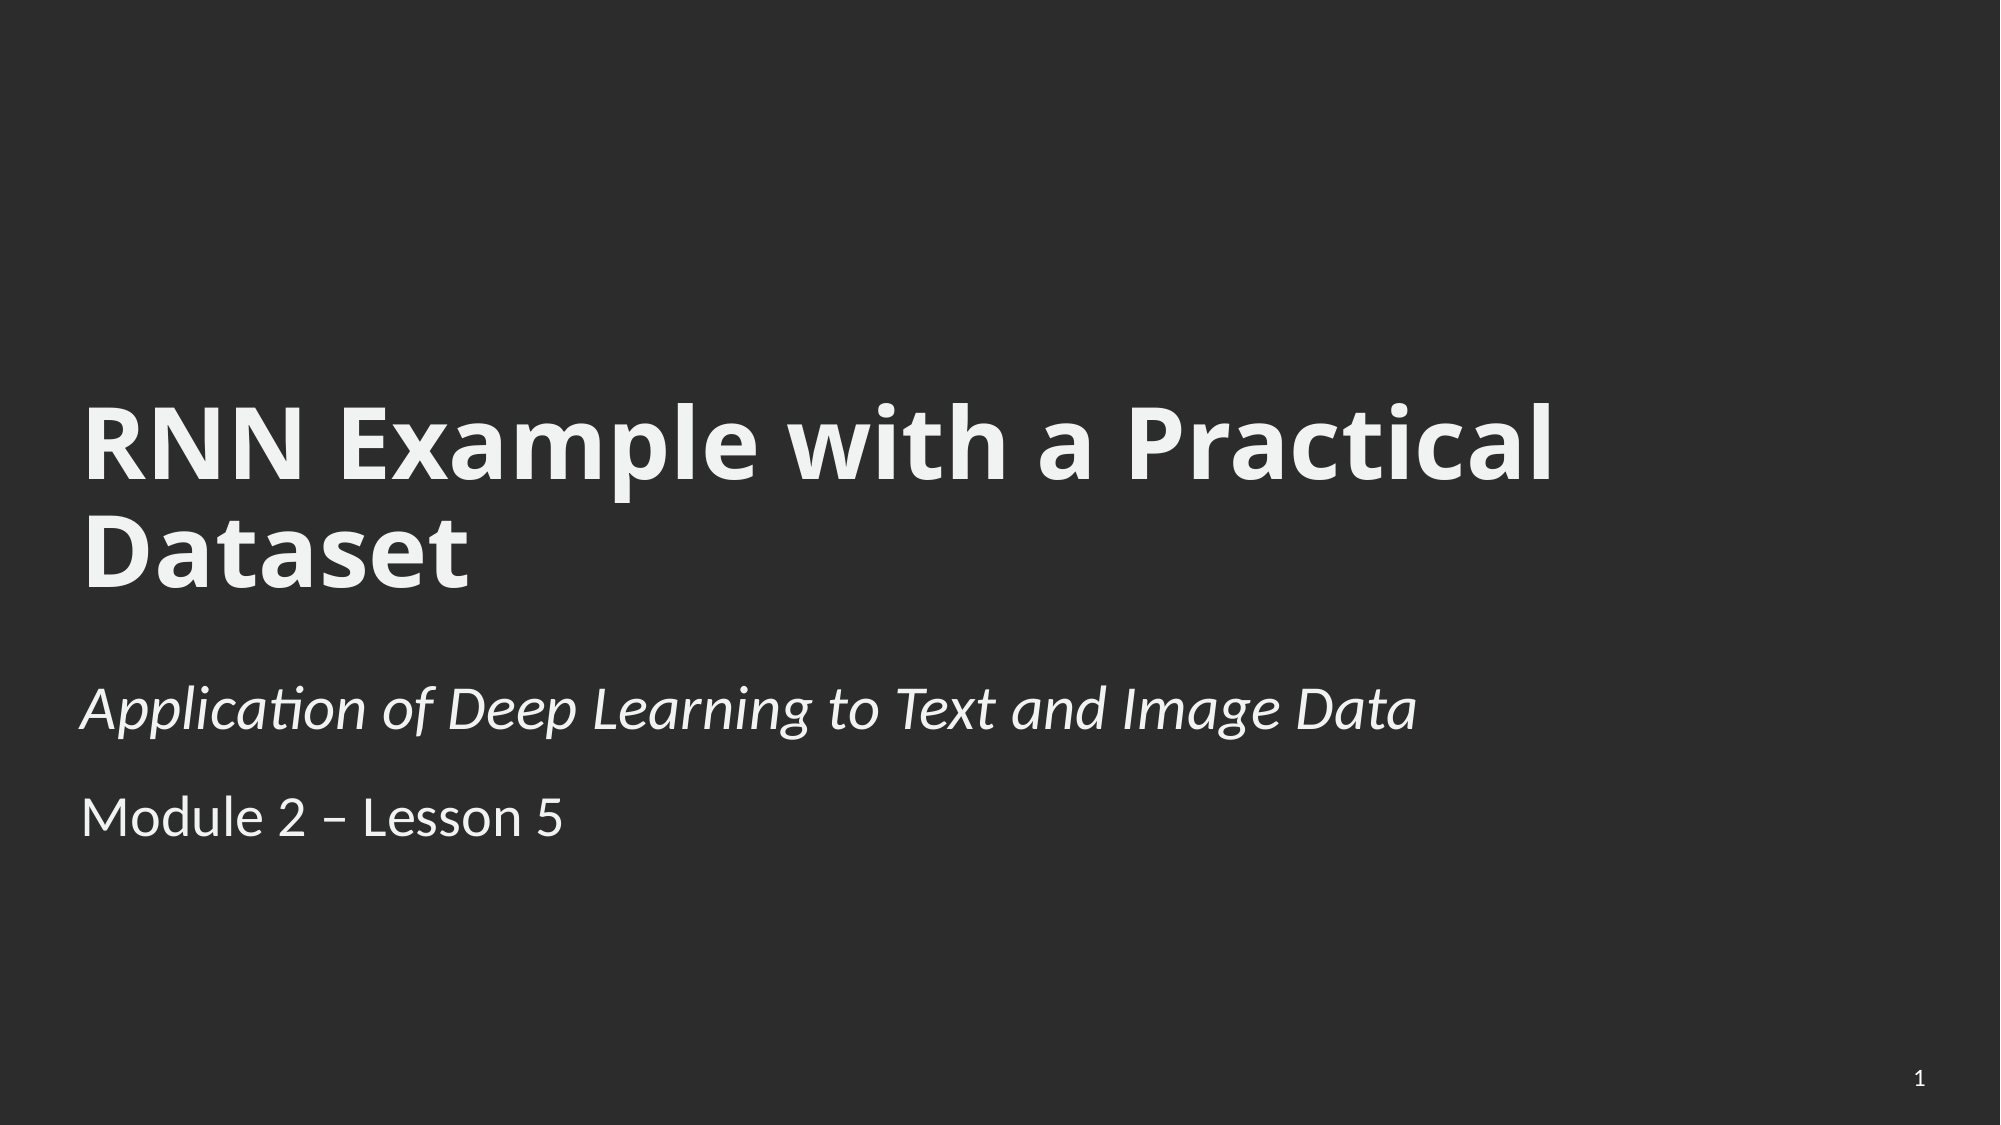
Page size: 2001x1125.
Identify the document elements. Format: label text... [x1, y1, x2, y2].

list Application of Deep Learning to Text and Image Data [65, 668, 1446, 758]
title RNN Example with a Practical Dataset [65, 256, 1941, 617]
list Module 2 – Lesson 5 [65, 778, 966, 869]
slide_number 1 [1861, 1057, 1941, 1095]
